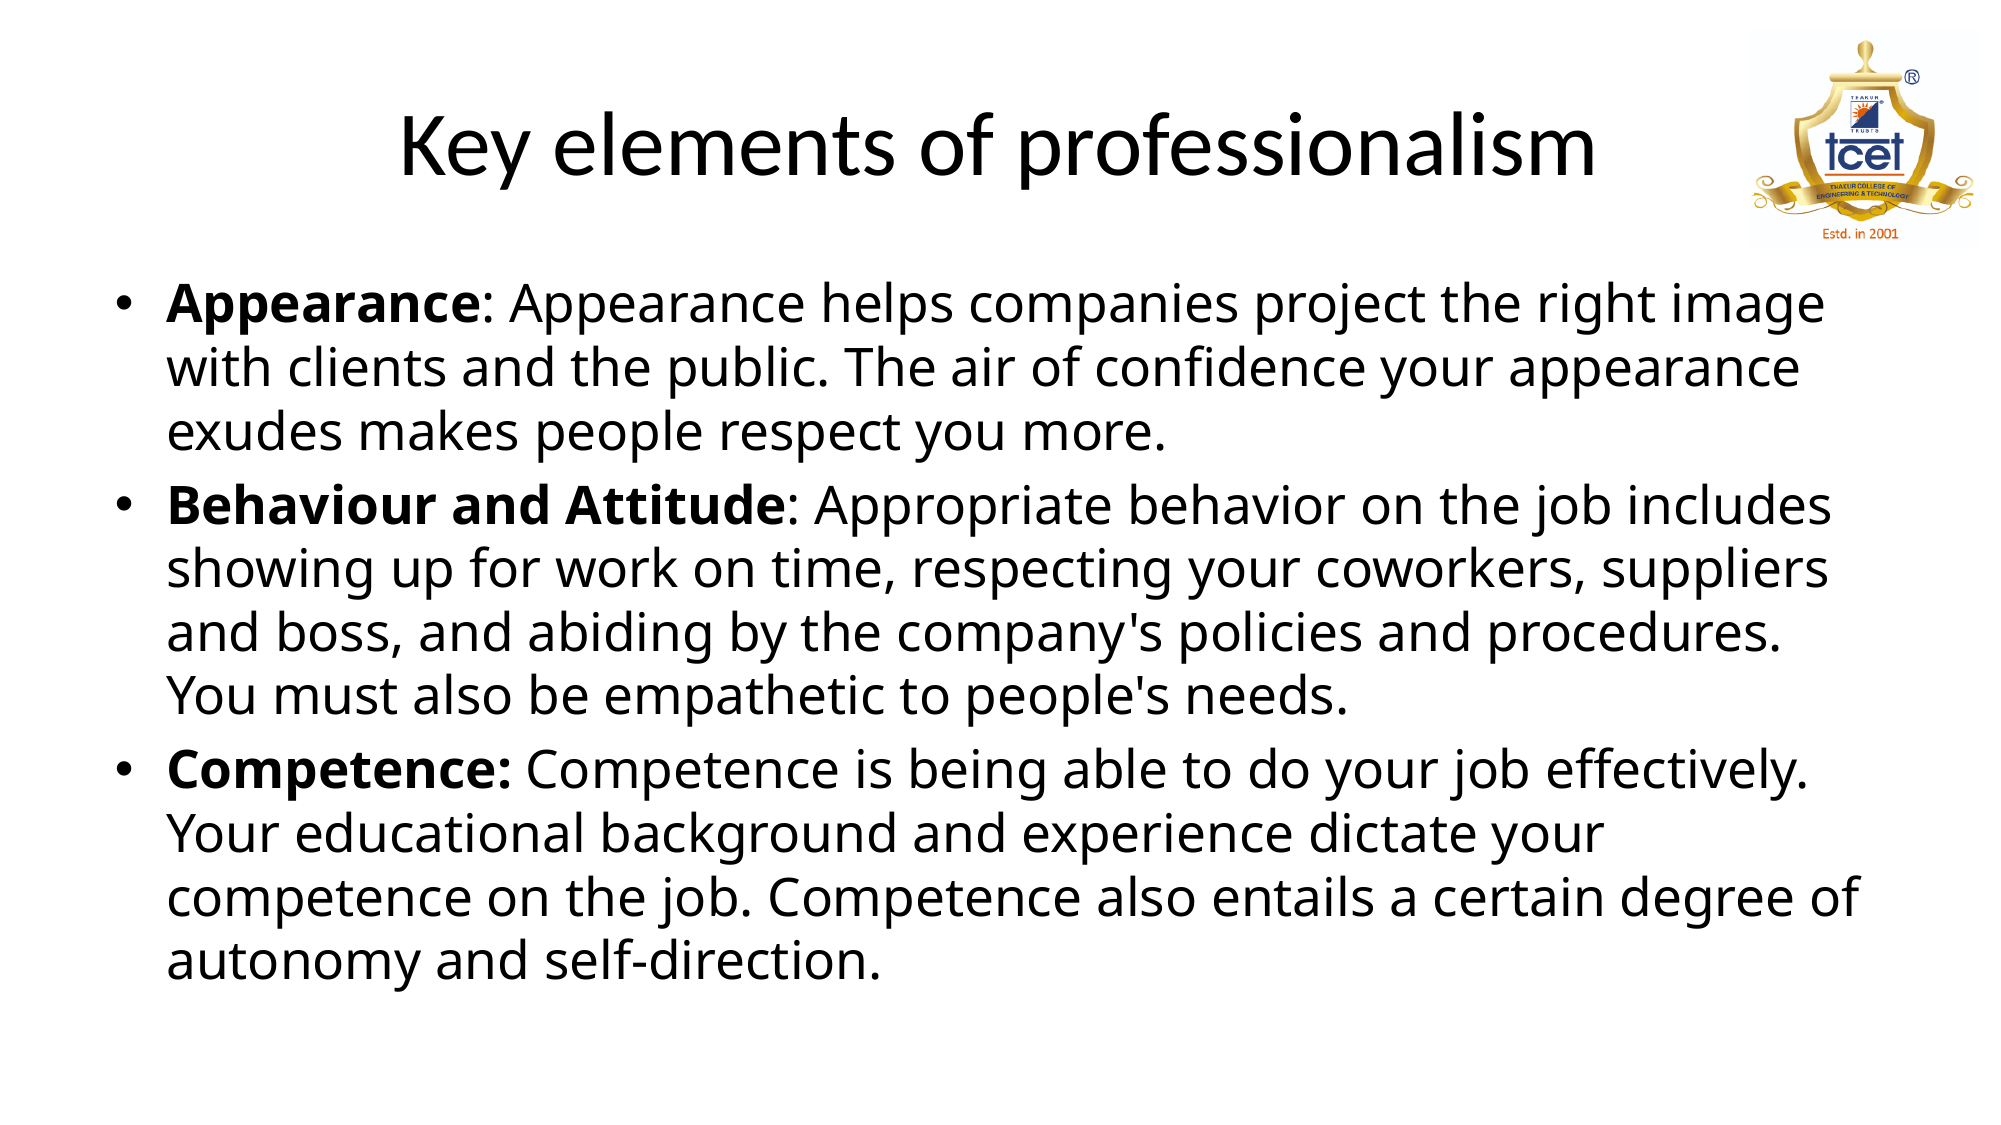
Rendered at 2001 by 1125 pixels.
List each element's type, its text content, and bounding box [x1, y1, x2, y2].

list Appearance: Appearance helps companies project the right image with clients and the public. The air of confidence your appearance exudes makes people respect you more. Behaviour and Attitude: Appropriate behavior on the job includes showing up for work on time, respecting your coworkers, suppliers and boss, and abiding by the company's policies and procedures. You must also be empathetic to people's needs. Competence: Competence is being able to do your job effectively. Your educational background and experience dictate your competence on the job. Competence also entails a certain degree of autonomy and self-direction. [99, 262, 1900, 1005]
picture [1749, 30, 1980, 248]
title Key elements of professionalism [99, 45, 1900, 233]
